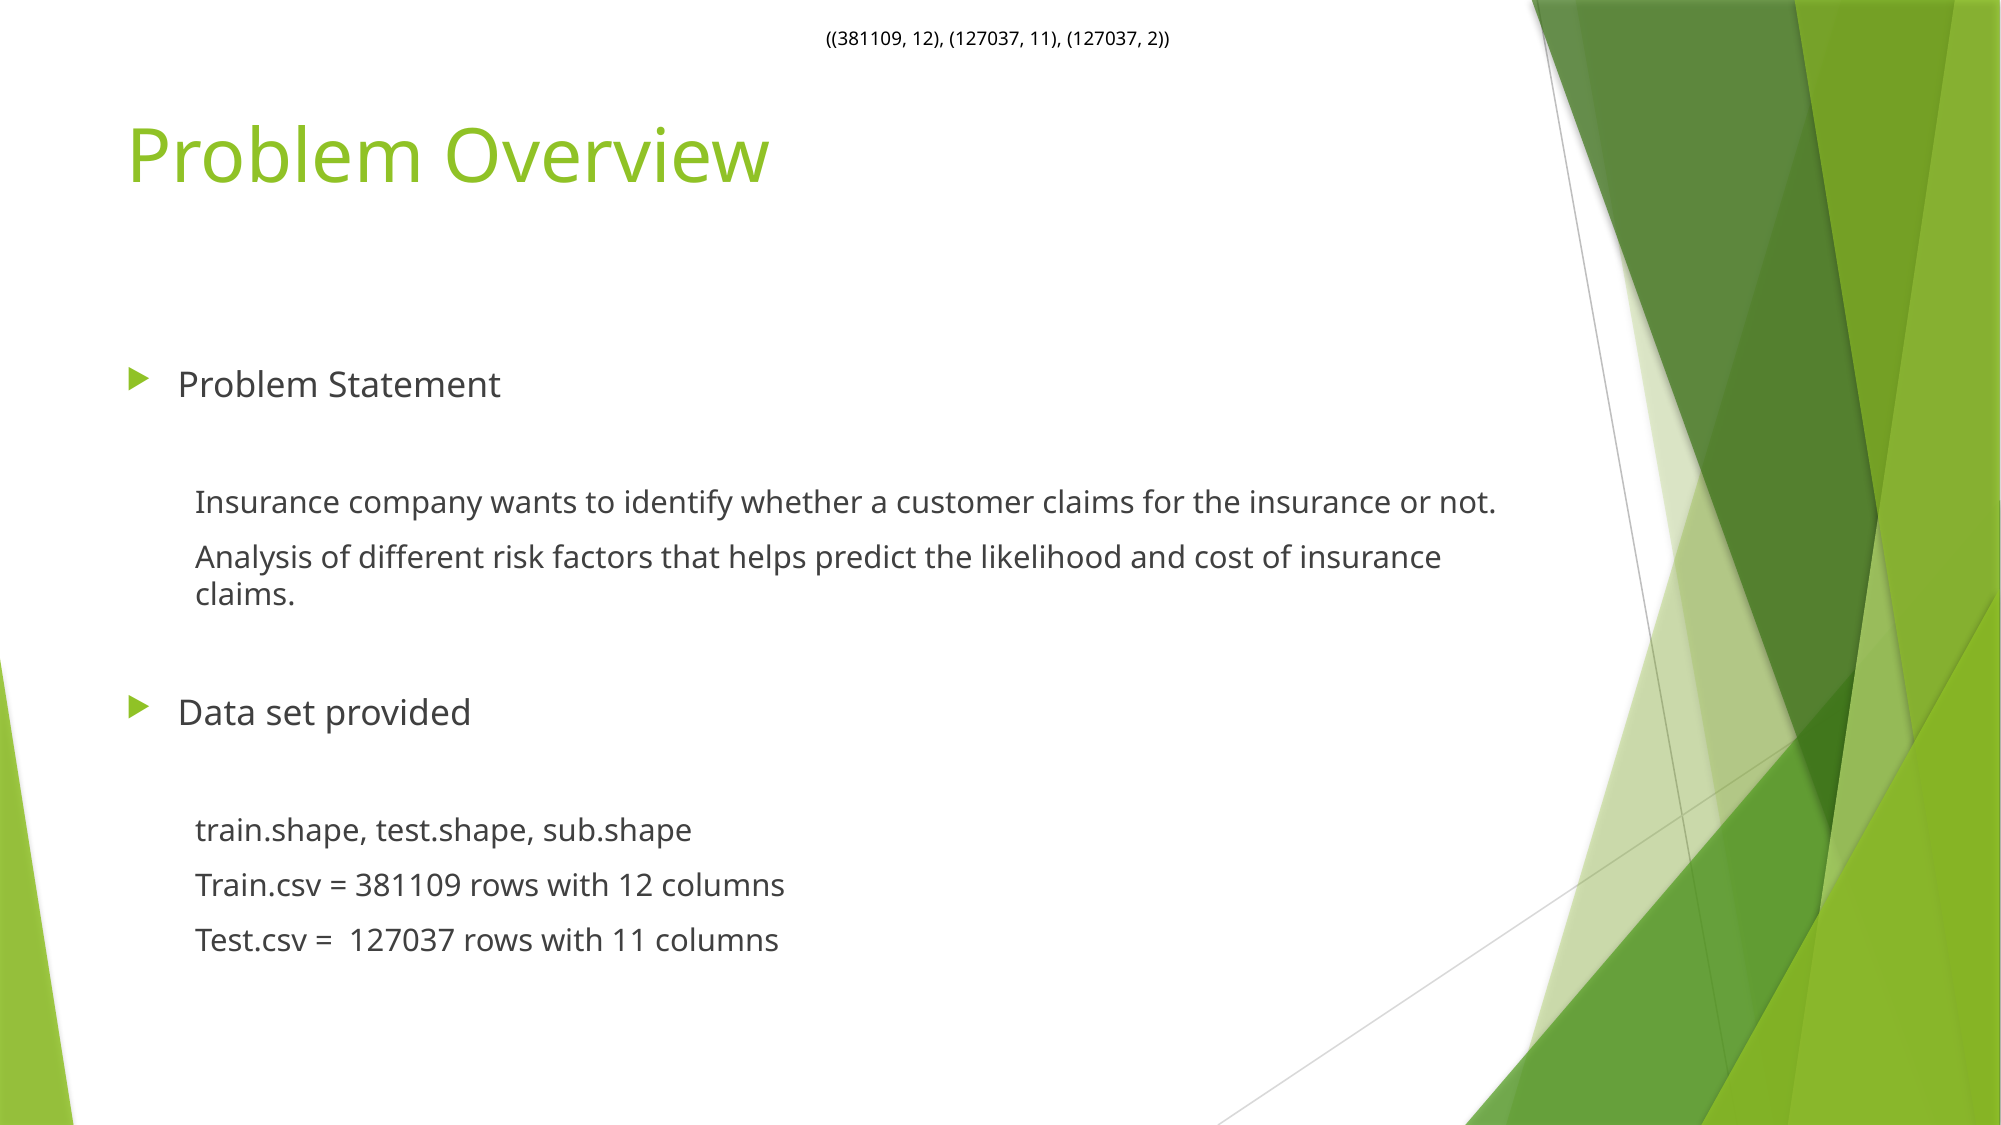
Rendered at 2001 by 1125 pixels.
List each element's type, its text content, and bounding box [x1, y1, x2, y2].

title Problem Overview [111, 99, 1522, 317]
text_box ((381109, 12), (127037, 11), (127037, 2)) [826, 26, 1174, 49]
list Problem Statement Insurance company wants to identify whether a customer claims for the insurance or not. Analysis of different risk factors that helps predict the likelihood and cost of insurance claims. Data set provided train.shape, test.shape, sub.shape Train.csv = 381109 rows with 12 columns Test.csv = 127037 rows with 11 columns [111, 354, 1522, 992]
